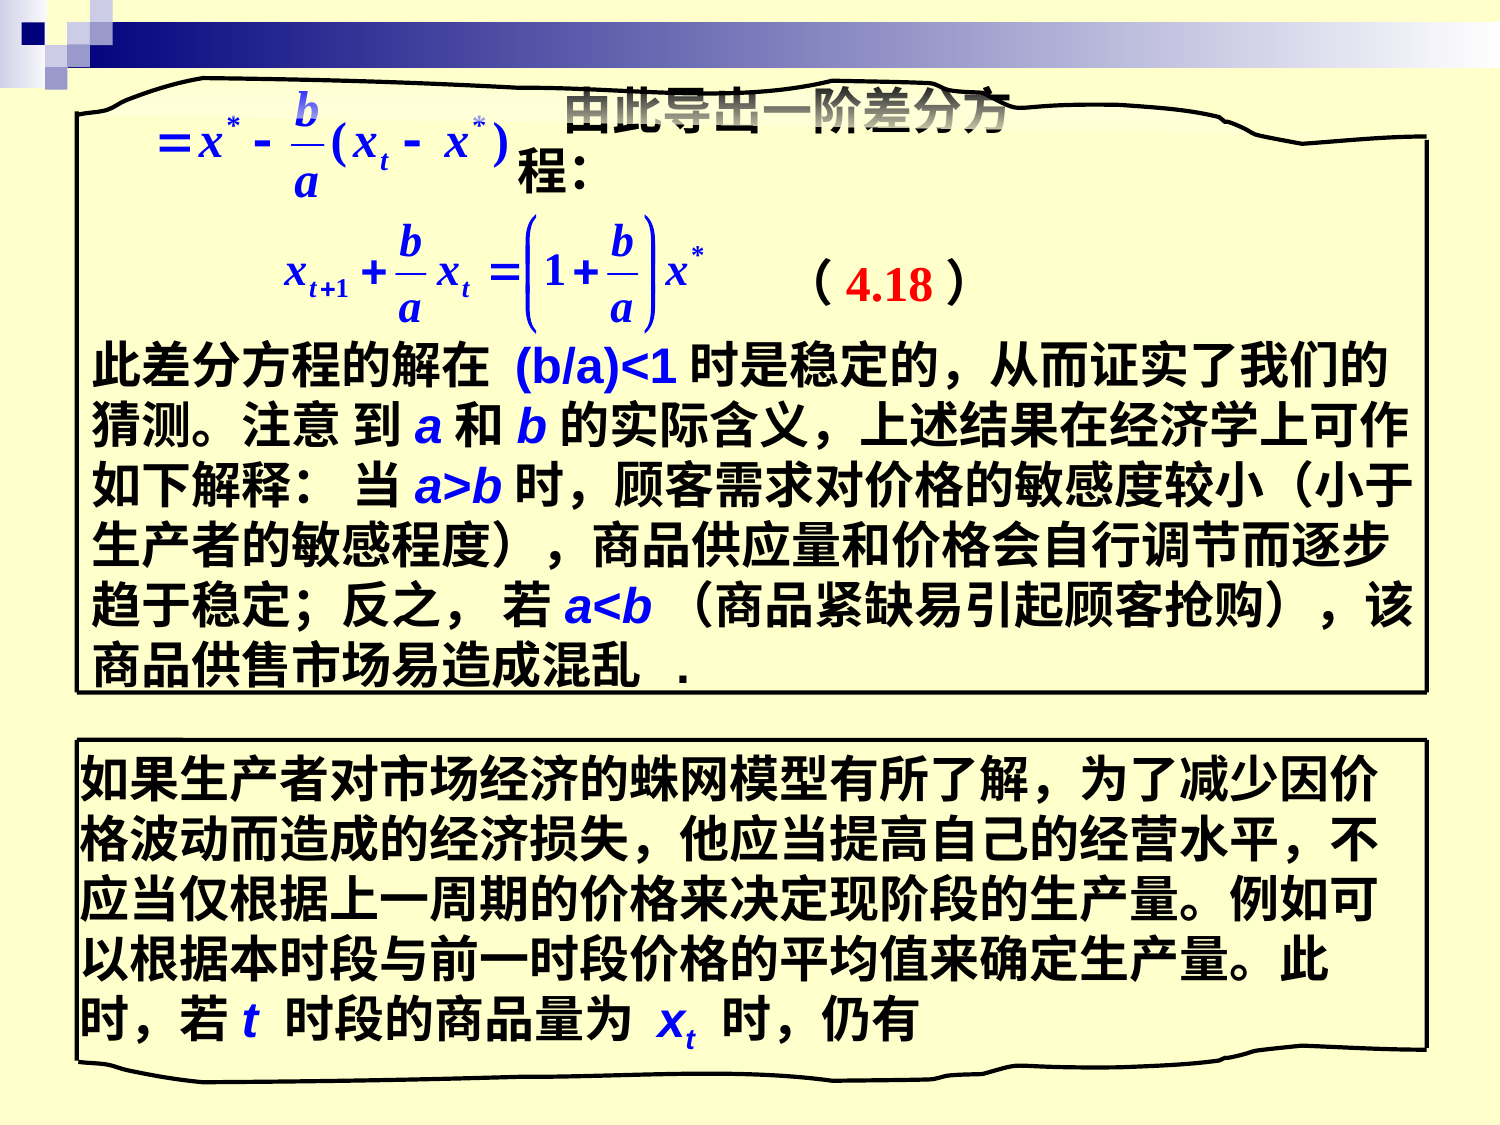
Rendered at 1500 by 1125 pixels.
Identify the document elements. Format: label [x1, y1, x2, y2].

text_box [76, 77, 1436, 701]
text_box [64, 739, 1428, 1083]
